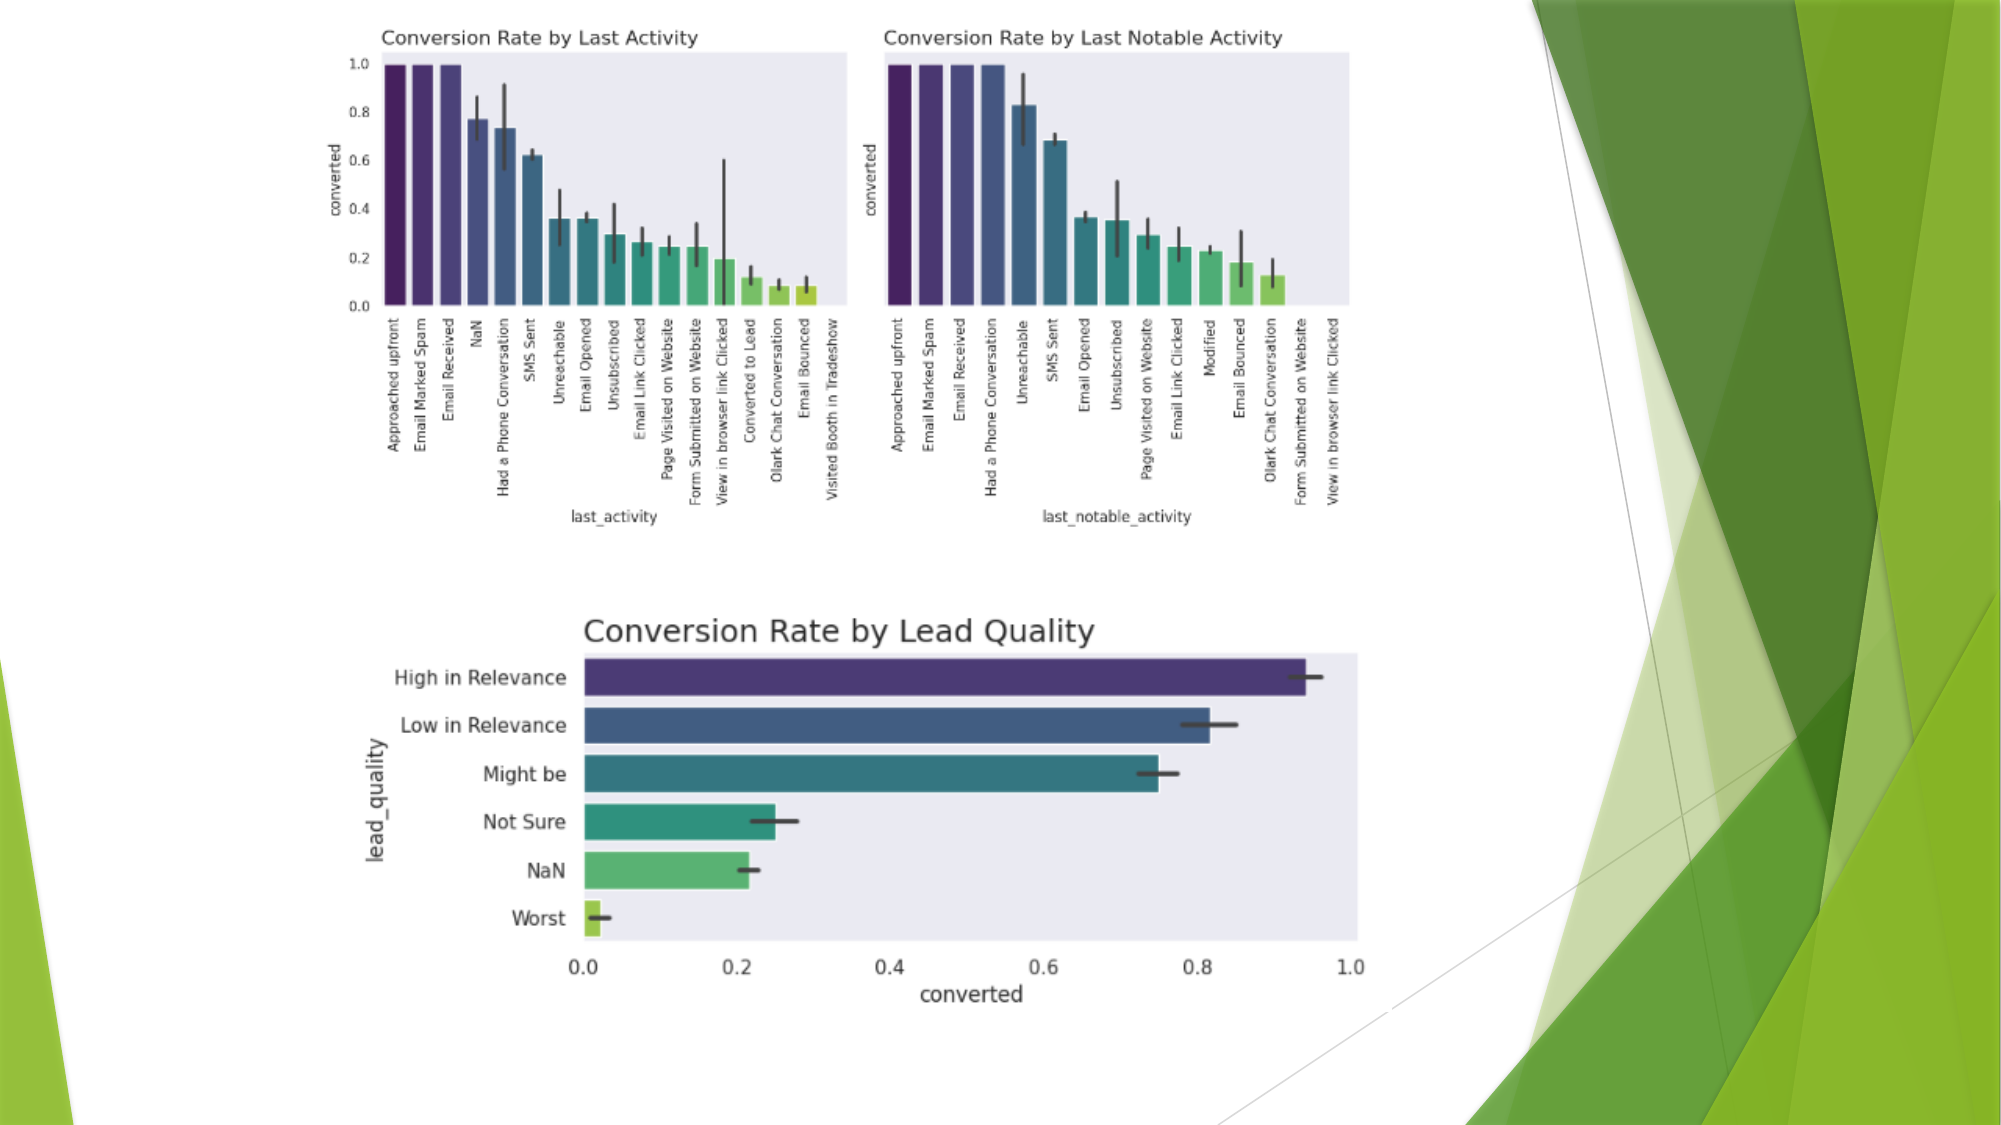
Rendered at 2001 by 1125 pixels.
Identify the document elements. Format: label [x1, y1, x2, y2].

picture [316, 595, 1393, 1013]
picture [287, 24, 1374, 553]
